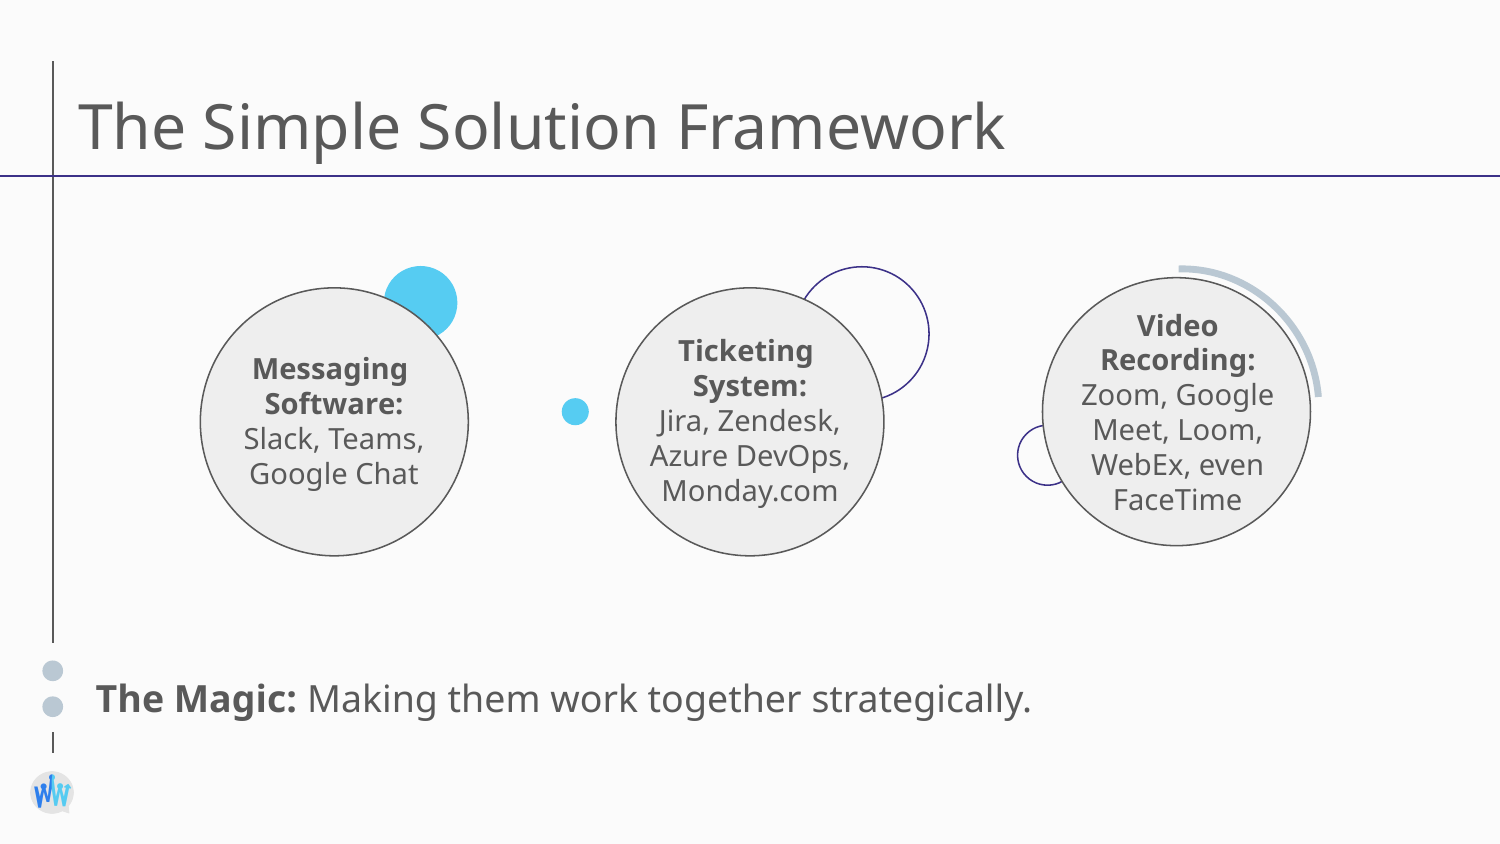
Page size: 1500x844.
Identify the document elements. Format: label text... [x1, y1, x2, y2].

subtitle The Magic: Making them work together strategically. [80, 653, 1218, 727]
text_box Ticketing System: Jira, Zendesk, Azure DevOps, Monday.com [616, 323, 884, 518]
text_box Messaging Software: Slack, Teams, Google Chat [200, 299, 468, 542]
title The Simple Solution Framework [63, 79, 1107, 171]
text_box Video Recording: Zoom, Google Meet, Loom, WebEx, even FaceTime [1044, 290, 1312, 533]
picture [30, 771, 74, 814]
